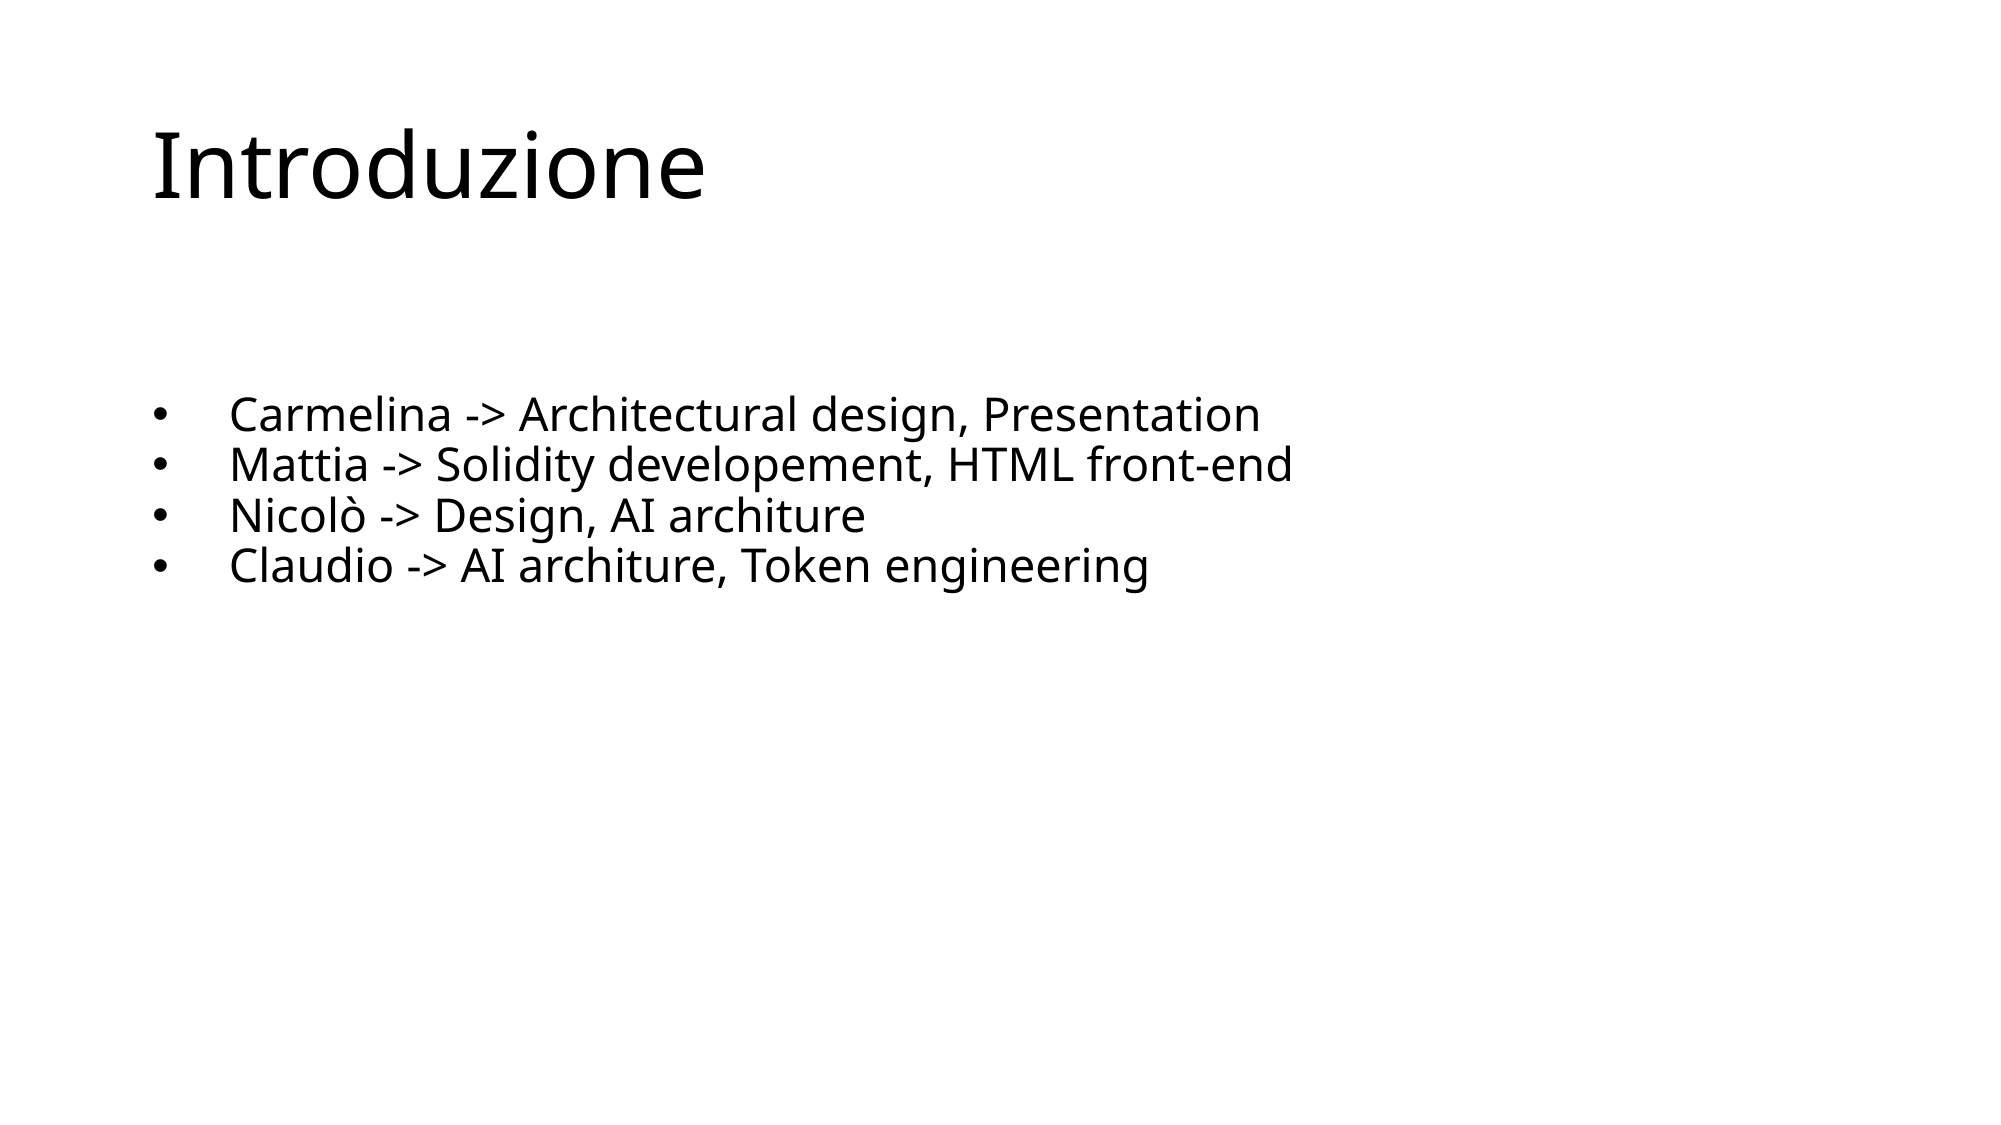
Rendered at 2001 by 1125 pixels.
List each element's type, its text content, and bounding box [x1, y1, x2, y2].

text_box Carmelina -> Architectural design, Presentation Mattia -> Solidity developement, HTML front-end Nicolò -> Design, AI architure Claudio -> AI architure, Token engineering [137, 383, 1863, 601]
title Introduzione [137, 59, 1863, 278]
